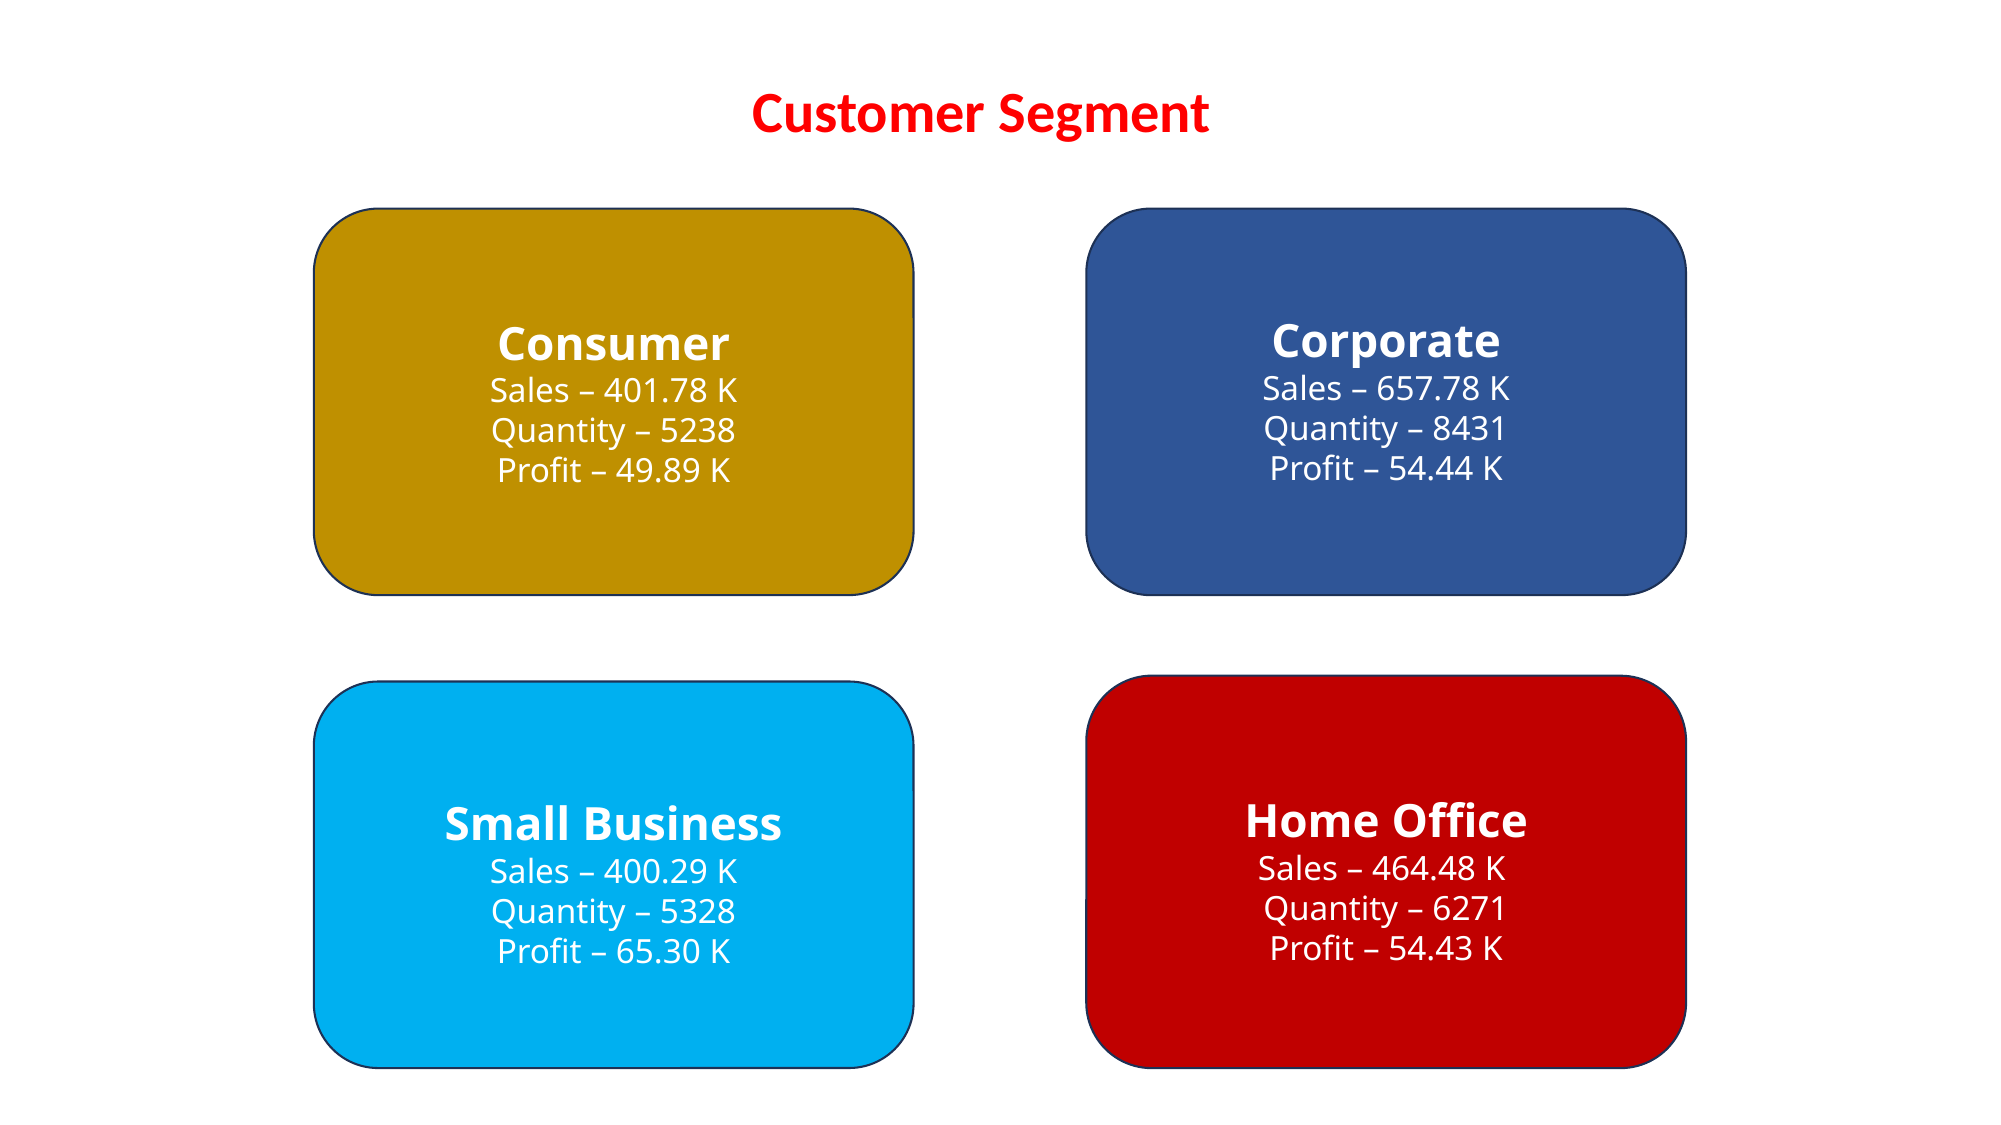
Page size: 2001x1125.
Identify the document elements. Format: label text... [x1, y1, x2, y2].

text_box Small Business Sales – 400.29 K Quantity – 5328 Profit – 65.30 K [312, 680, 915, 1070]
text_box Customer Segment [601, 66, 1363, 152]
text_box Corporate Sales – 657.78 K Quantity – 8431 Profit – 54.44 K [1085, 207, 1688, 597]
text_box Home Office Sales – 464.48 K Quantity – 6271 Profit – 54.43 K [1085, 674, 1688, 1070]
text_box Consumer Sales – 401.78 K Quantity – 5238 Profit – 49.89 K [312, 207, 915, 597]
